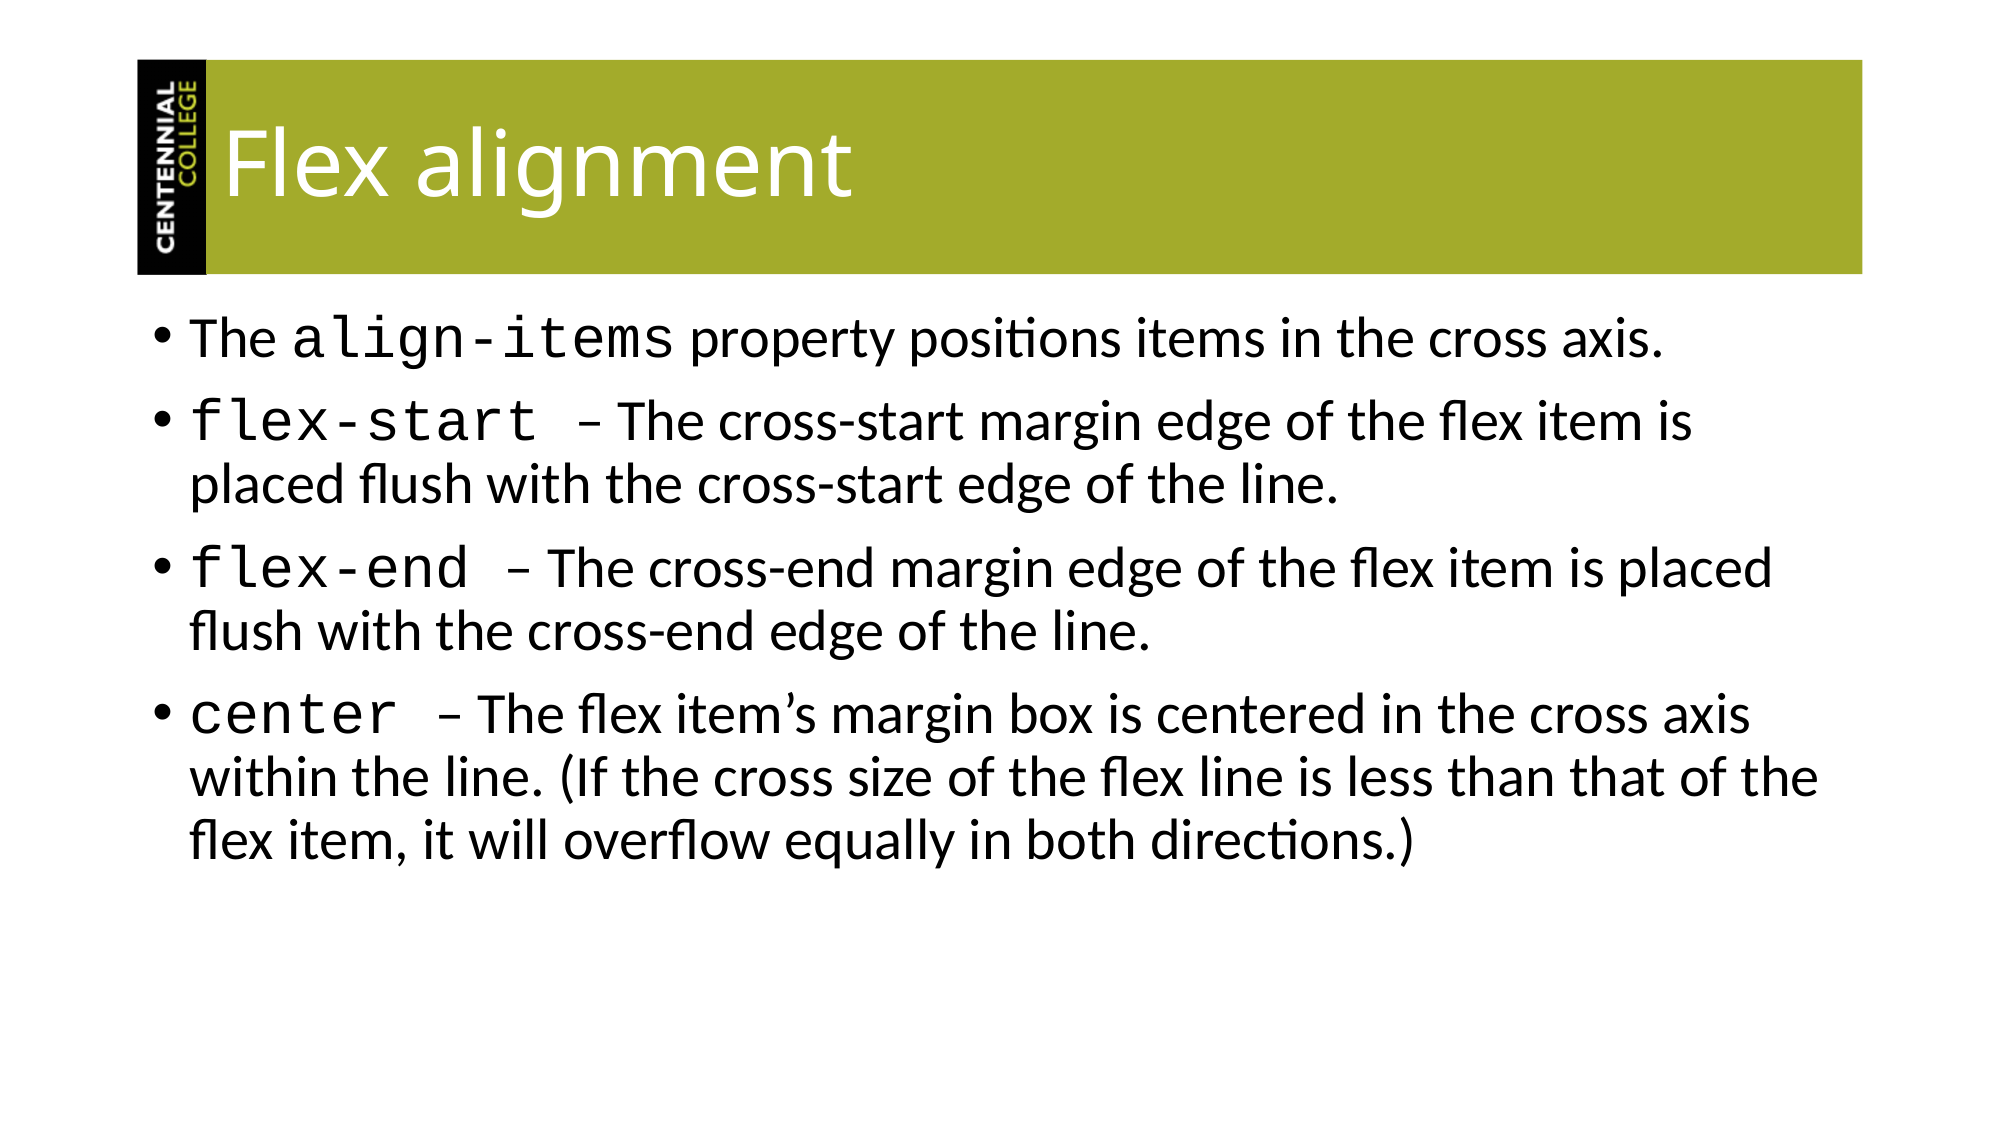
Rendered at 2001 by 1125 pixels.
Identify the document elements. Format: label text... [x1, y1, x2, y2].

picture [138, 60, 206, 274]
list The align-items property positions items in the cross axis. flex-start – The cross-start margin edge of the flex item is placed flush with the cross-start edge of the line. flex-end – The cross-end margin edge of the flex item is placed flush with the cross-end edge of the line. center – The flex item’s margin box is centered in the cross axis within the line. (If the cross size of the flex line is less than that of the flex item, it will overflow equally in both directions.) [137, 299, 1863, 1014]
title Flex alignment [206, 59, 1863, 275]
